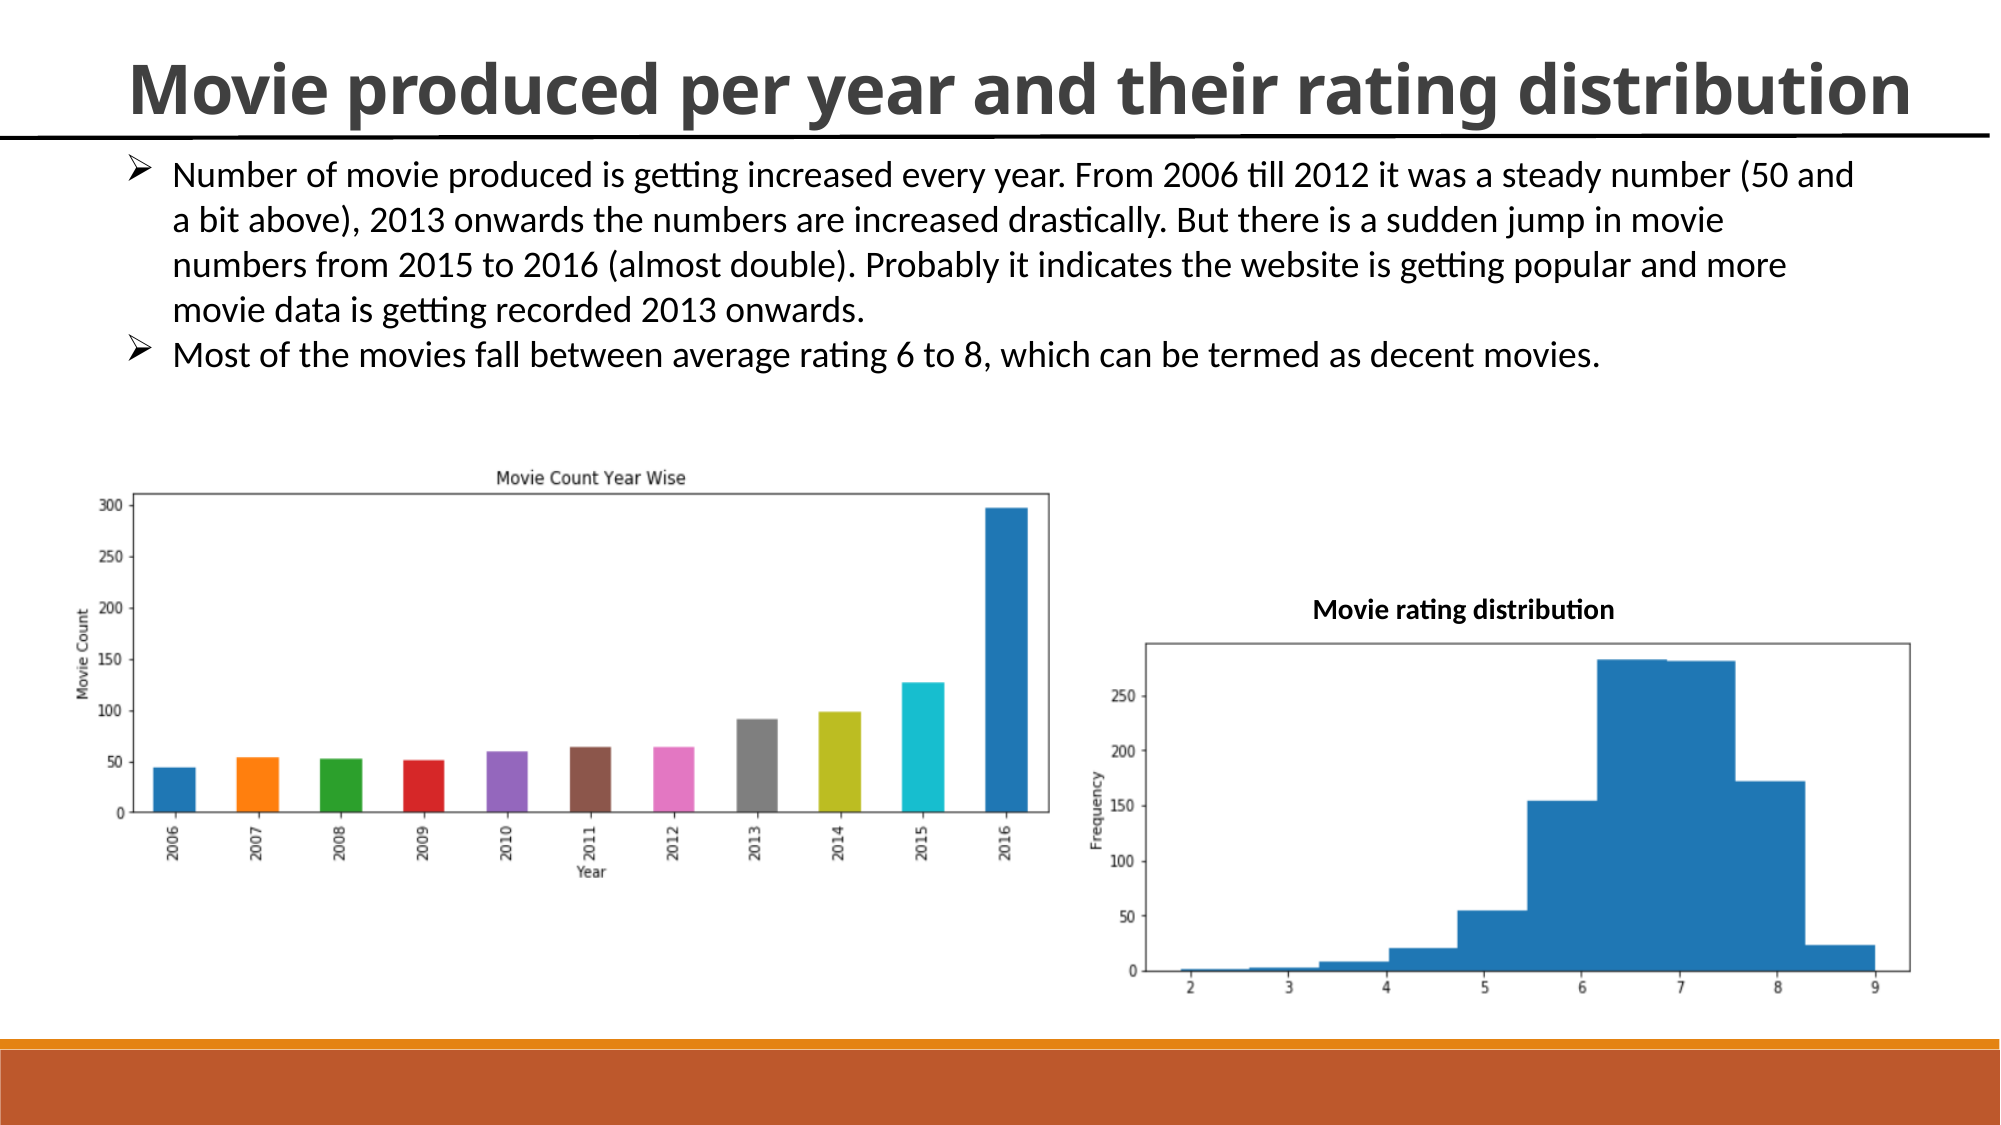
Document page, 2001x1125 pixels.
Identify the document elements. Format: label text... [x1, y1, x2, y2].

title Movie produced per year and their rating distribution [0, 0, 1975, 131]
text_box Movie rating distribution [1297, 582, 1776, 619]
picture [37, 456, 1946, 1027]
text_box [0, 134, 1990, 139]
text_box Number of movie produced is getting increased every year. From 2006 till 2012 it was a steady number (50 and a bit above), 2013 onwards the numbers are increased drastically. But there is a sudden jump in movie numbers from 2015 to 2016 (almost double). Probably it indicates the website is getting popular and more movie data is getting recorded 2013 onwards. Most of the movies fall between average rating 6 to 8, which can be termed as decent movies. [110, 149, 1878, 383]
